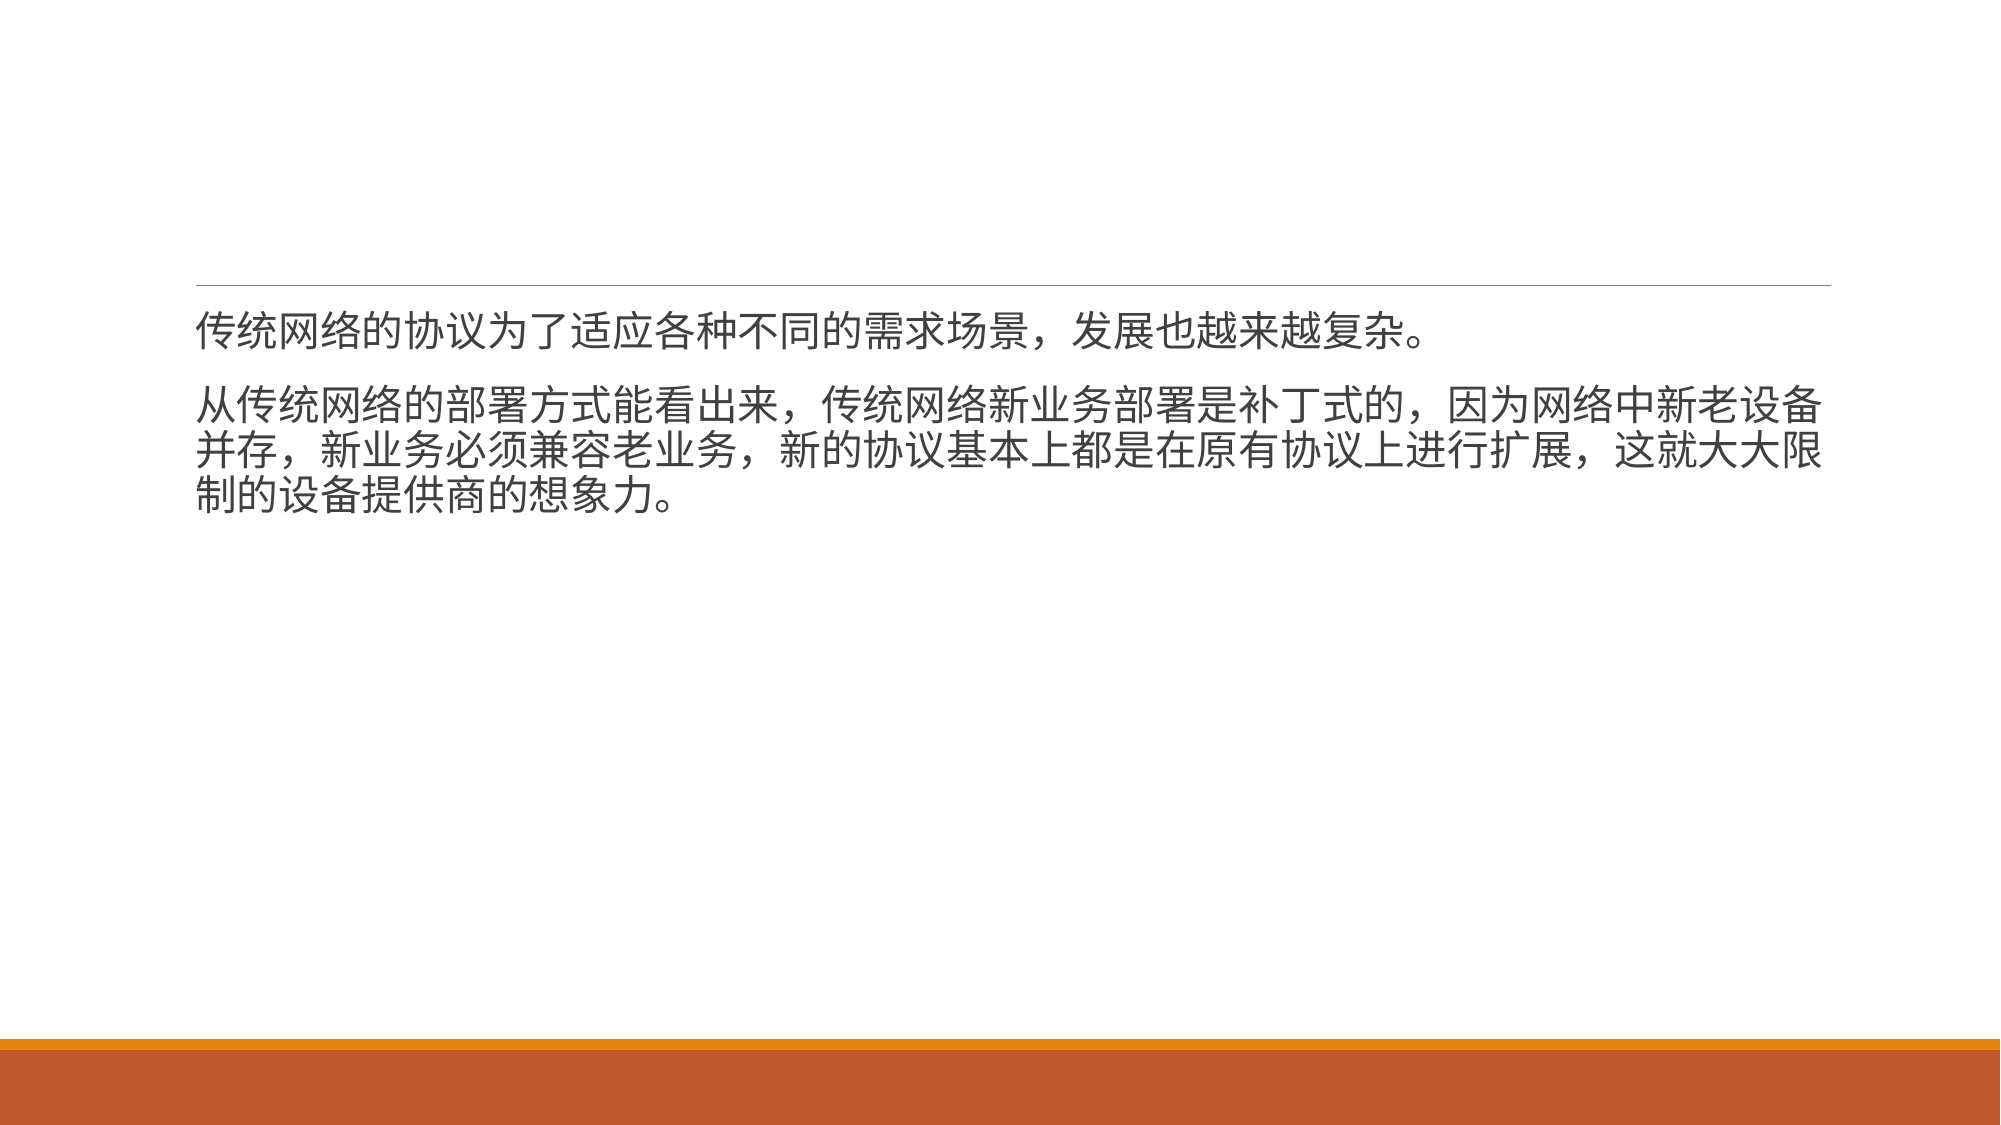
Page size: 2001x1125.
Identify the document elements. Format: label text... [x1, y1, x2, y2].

list 传统网络的协议为了适应各种不同的需求场景，发展也越来越复杂。 从传统网络的部署方式能看出来，传统网络新业务部署是补丁式的，因为网络中新老设备并存，新业务必须兼容老业务，新的协议基本上都是在原有协议上进行扩展，这就大大限制的设备提供商的想象力。 [180, 302, 1830, 963]
